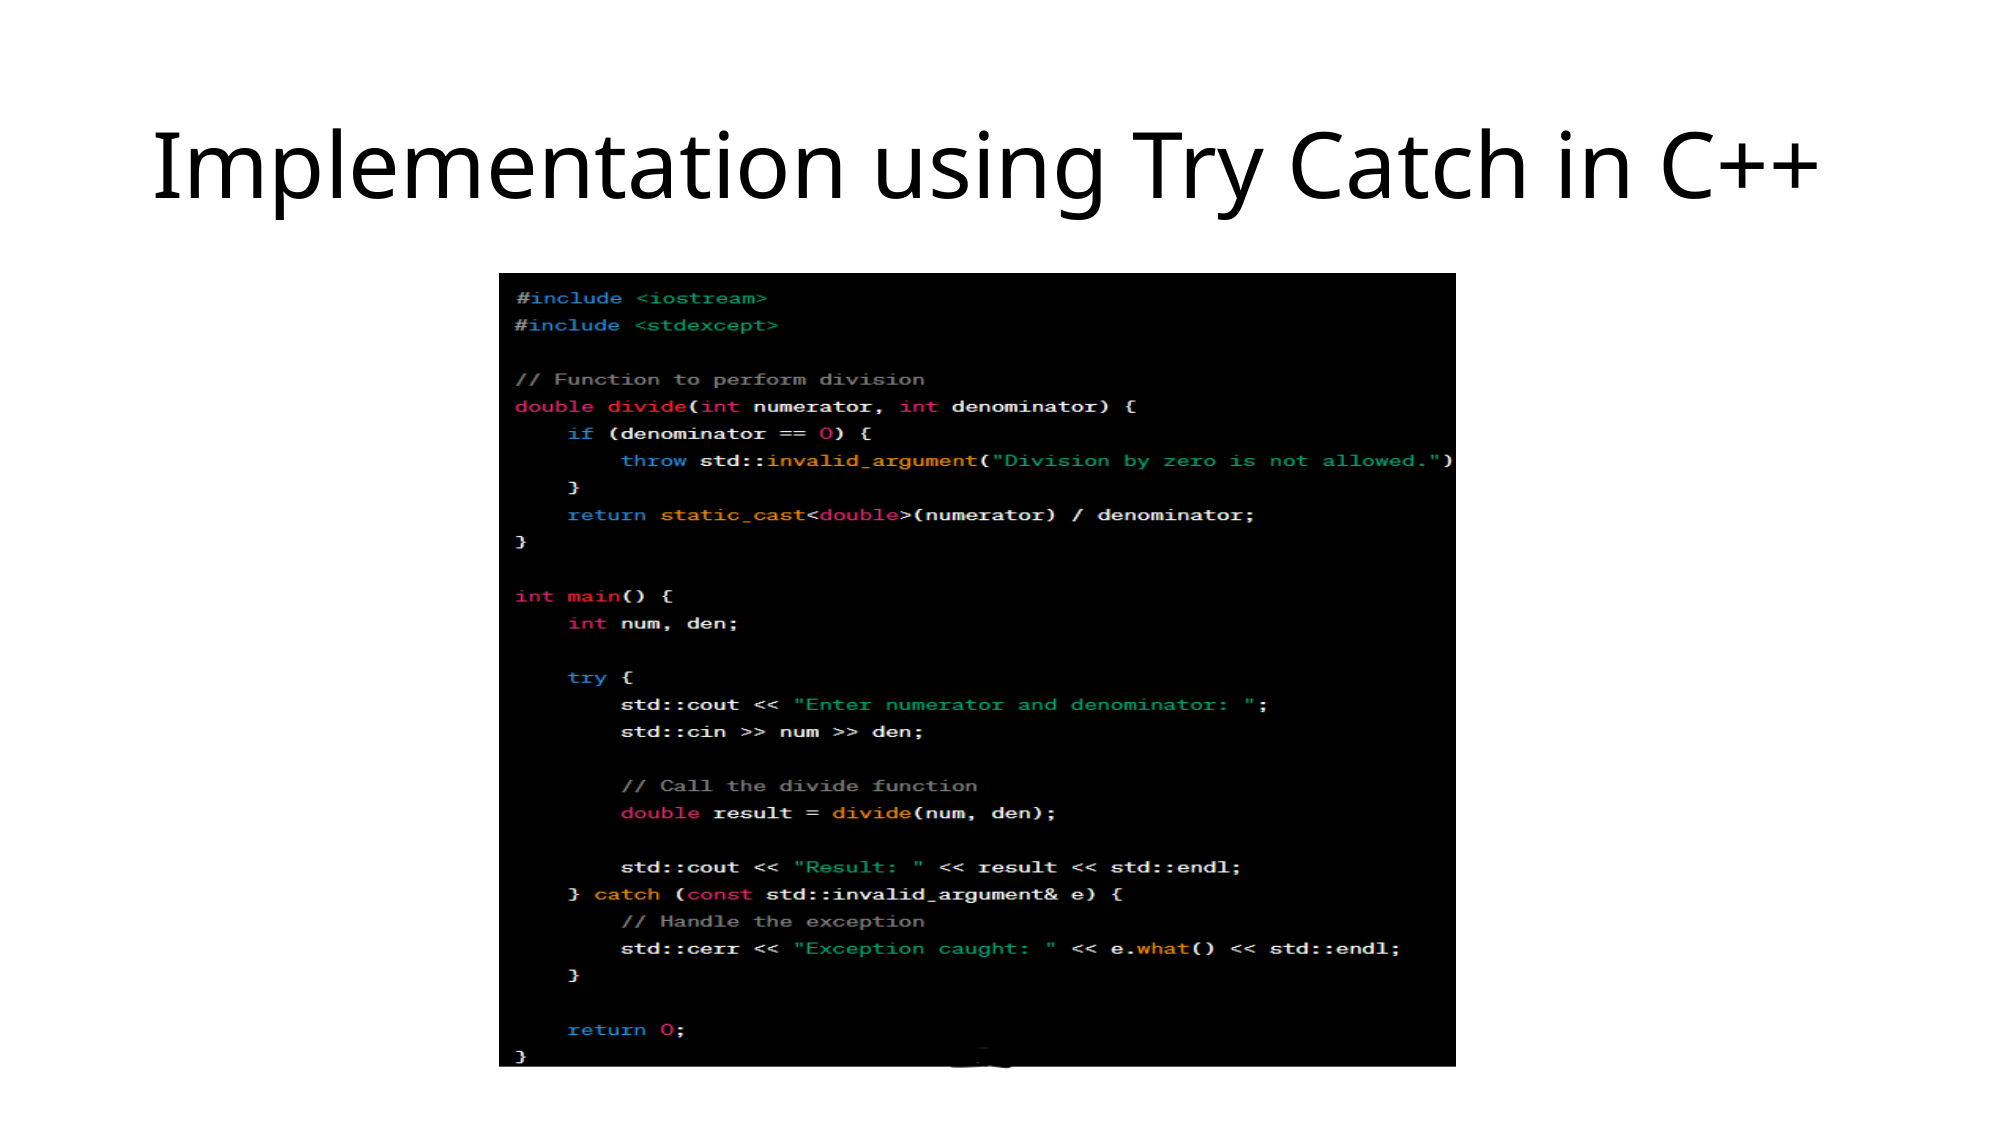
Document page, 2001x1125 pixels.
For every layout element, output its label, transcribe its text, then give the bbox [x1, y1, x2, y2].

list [499, 272, 1456, 1070]
title Implementation using Try Catch in C++ [137, 59, 1863, 278]
